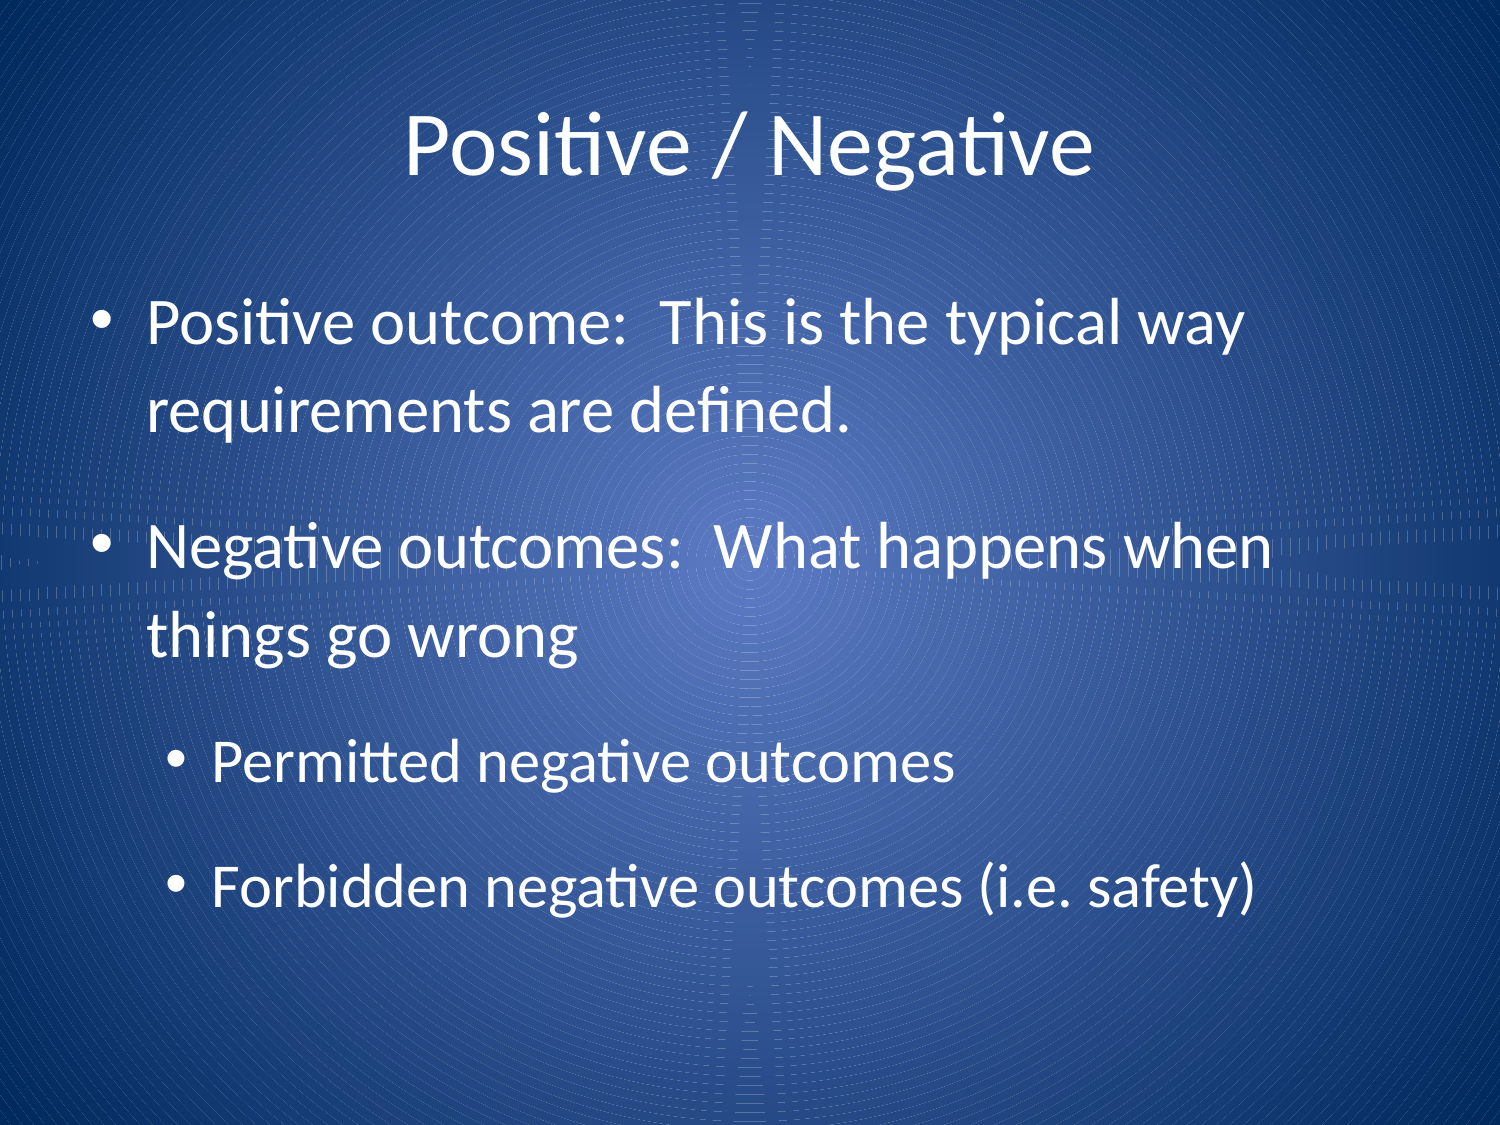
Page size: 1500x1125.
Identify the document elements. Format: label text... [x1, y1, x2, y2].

list Positive outcome: This is the typical way requirements are defined. Negative outcomes: What happens when things go wrong Permitted negative outcomes Forbidden negative outcomes (i.e. safety) [75, 262, 1425, 1005]
title Positive / Negative [75, 45, 1425, 233]
